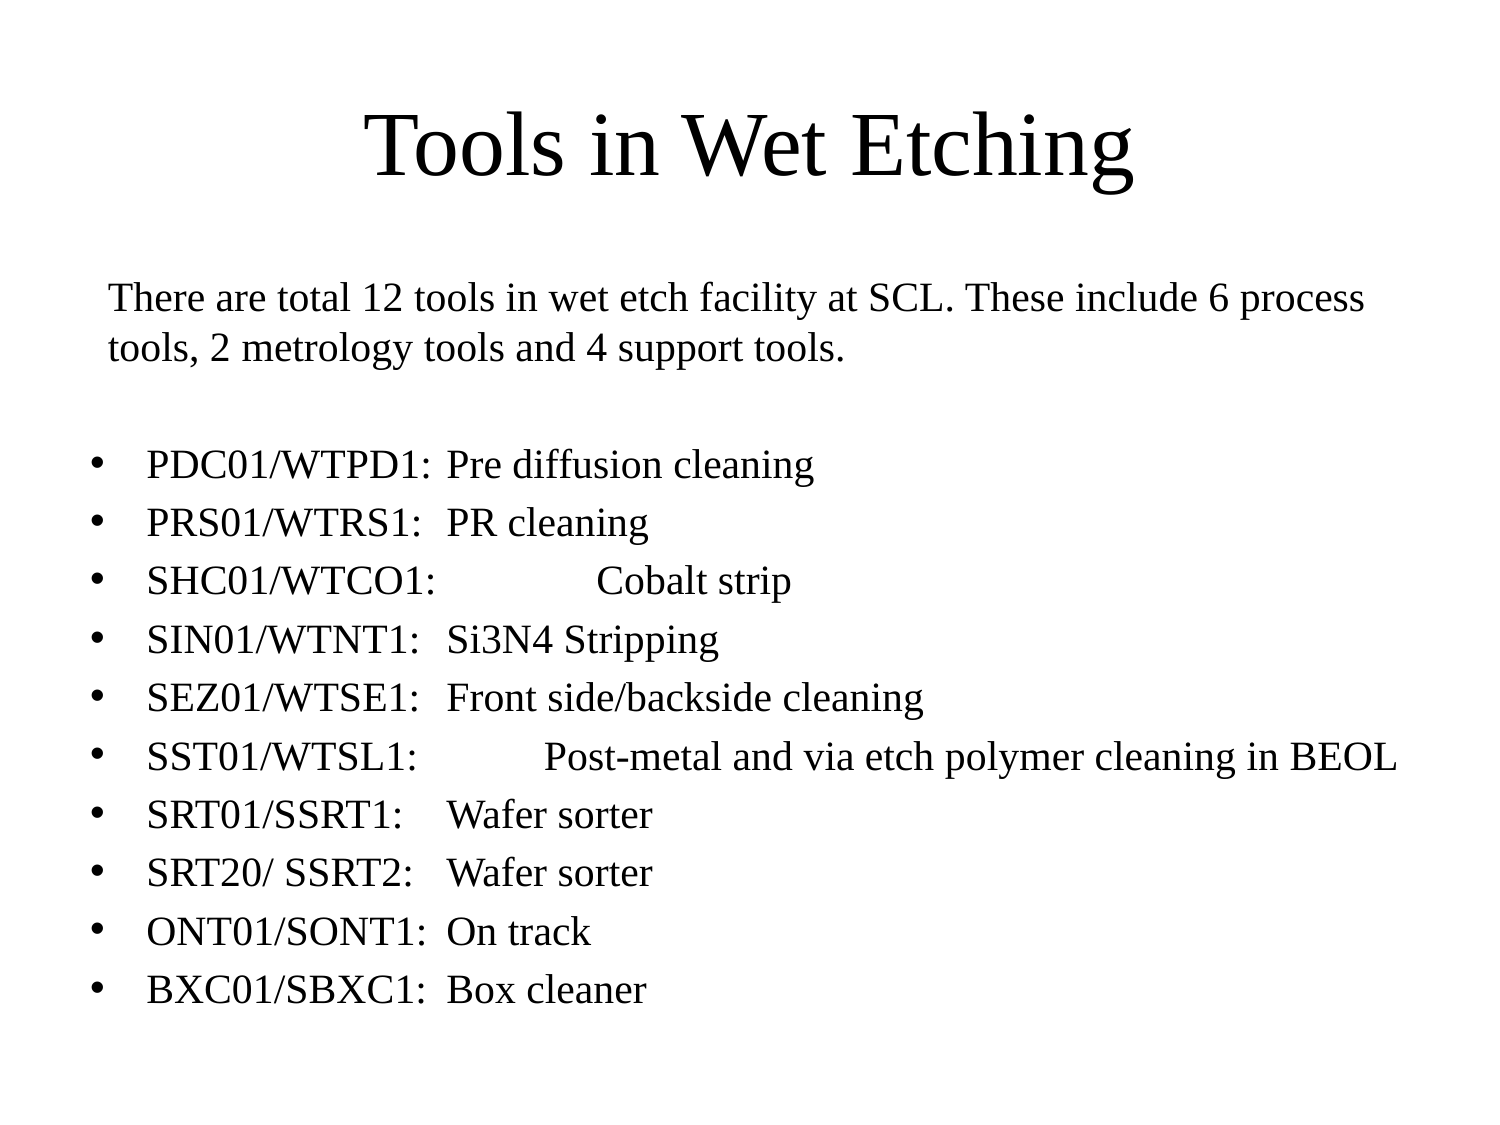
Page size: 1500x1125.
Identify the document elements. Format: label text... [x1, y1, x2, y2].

list There are total 12 tools in wet etch facility at SCL. These include 6 process tools, 2 metrology tools and 4 support tools. PDC01/WTPD1: Pre diffusion cleaning PRS01/WTRS1: PR cleaning SHC01/WTCO1: Cobalt strip SIN01/WTNT1: Si3N4 Stripping SEZ01/WTSE1: Front side/backside cleaning SST01/WTSL1: Post-metal and via etch polymer cleaning in BEOL SRT01/SSRT1: Wafer sorter SRT20/ SSRT2: Wafer sorter ONT01/SONT1: On track BXC01/SBXC1: Box cleaner [75, 262, 1425, 1005]
title Tools in Wet Etching [75, 45, 1425, 233]
